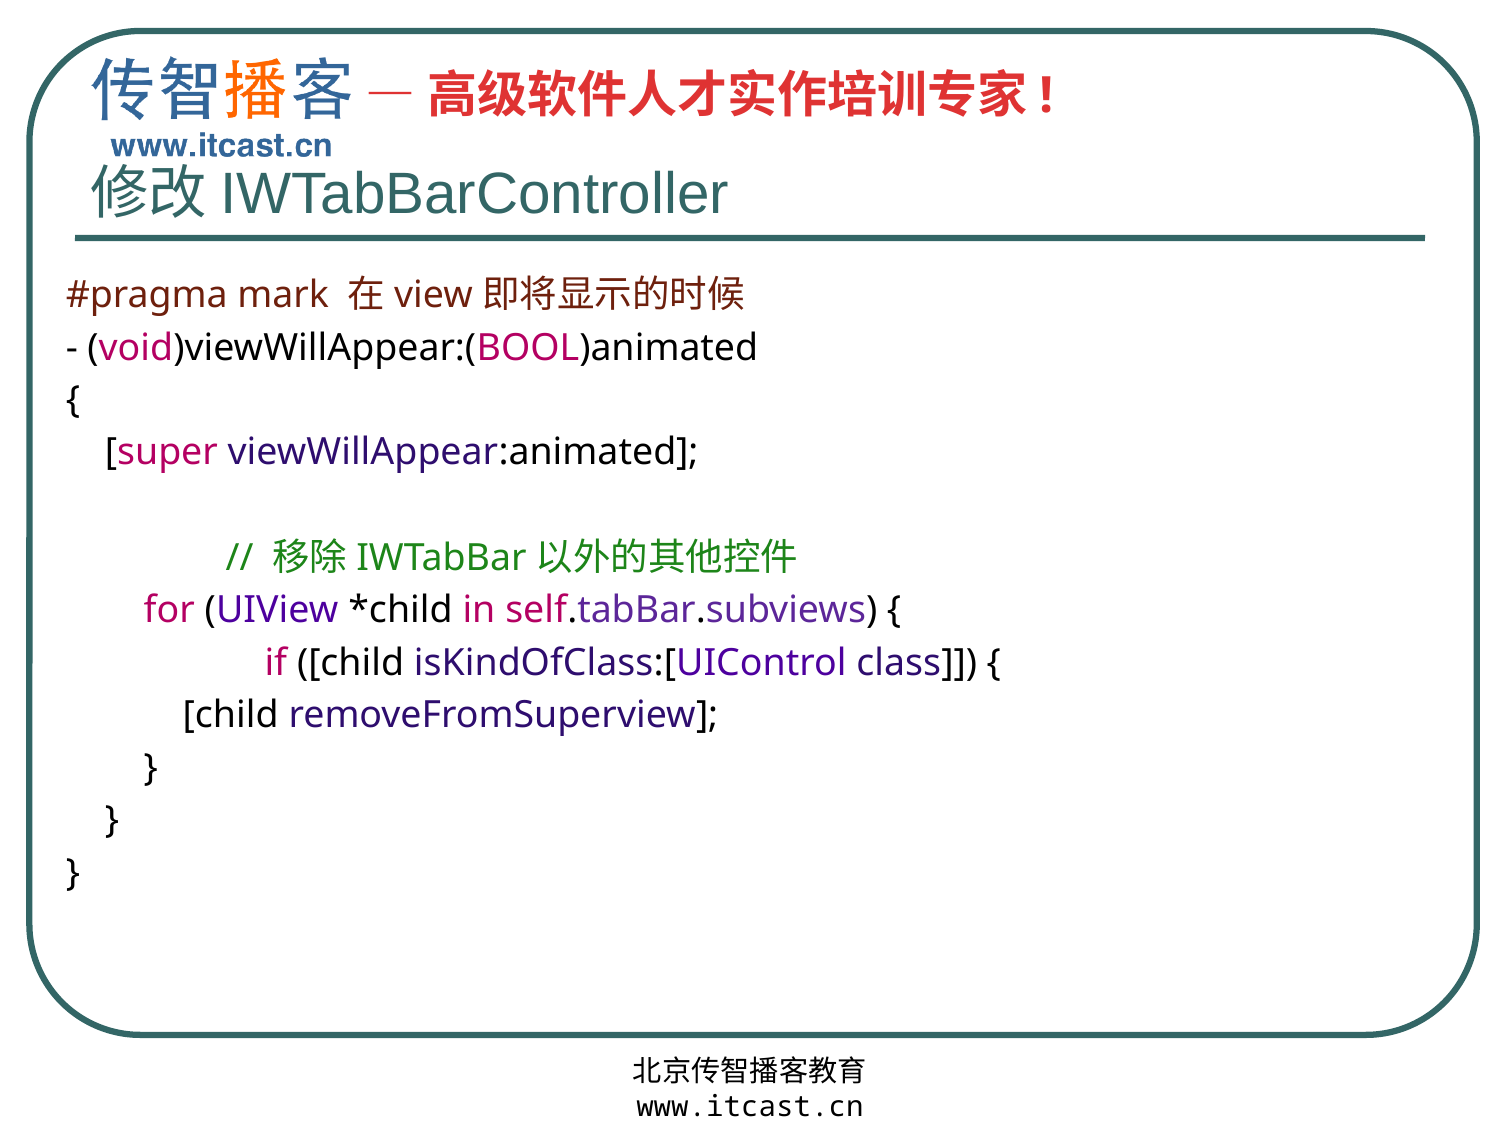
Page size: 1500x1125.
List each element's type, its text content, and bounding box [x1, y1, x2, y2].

list #pragma mark 在view即将显示的时候 - (void)viewWillAppear:(BOOL)animated { [super viewWillAppear:animated]; // 移除IWTabBar以外的其他控件 for (UIView *child in self.tabBar.subviews) { if ([child isKindOfClass:[UIControl class]]) { [child removeFromSuperview]; } } } [50, 262, 1449, 1005]
title 修改IWTabBarController [75, 45, 1425, 233]
